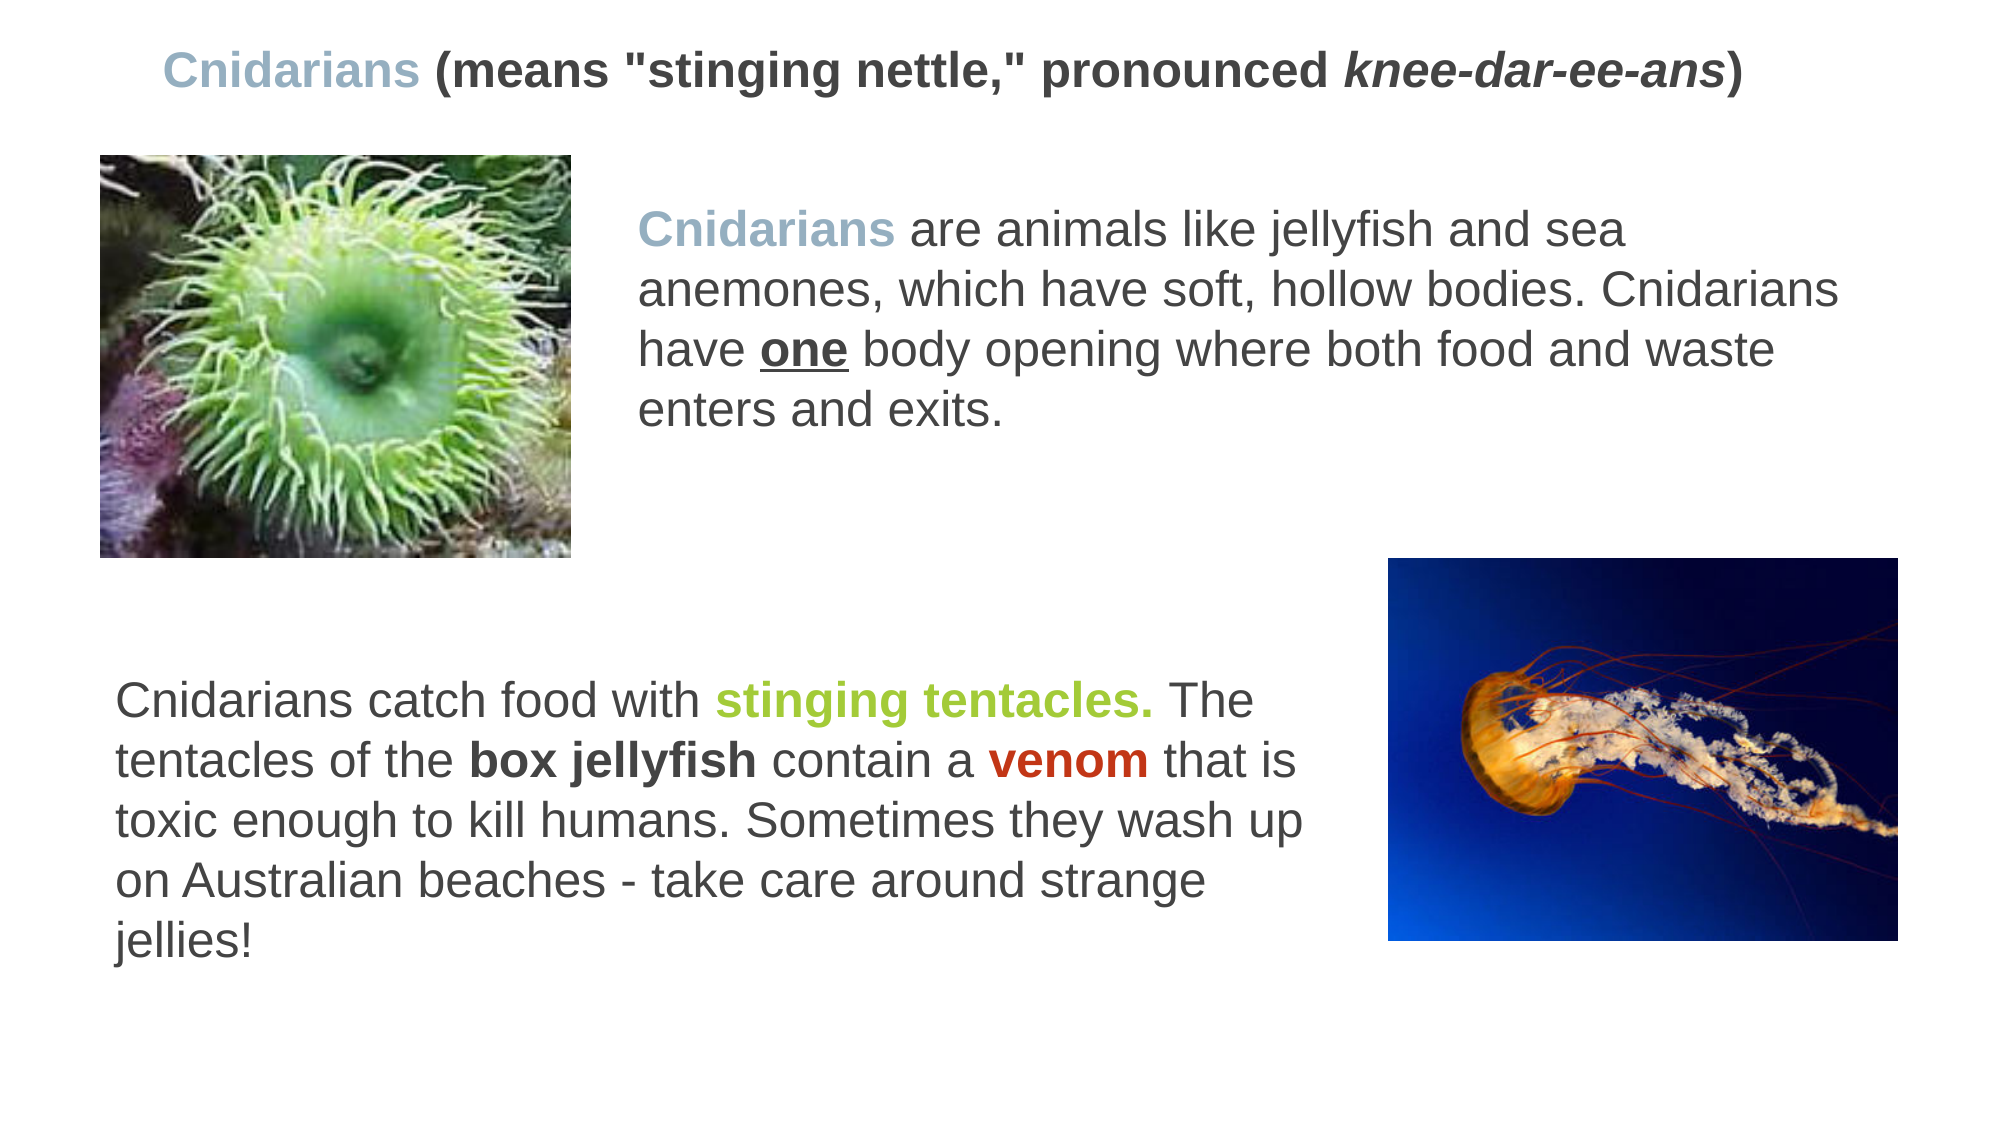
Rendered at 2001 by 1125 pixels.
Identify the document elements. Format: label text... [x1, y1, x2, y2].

picture [1388, 558, 1898, 941]
text_box Cnidarians are animals like jellyfish and sea anemones, which have soft, hollow bodies. Cnidarians have one body opening where both food and waste enters and exits. [622, 188, 1898, 444]
text_box Cnidarians catch food with stinging tentacles. The tentacles of the box jellyfish contain a venom that is toxic enough to kill humans. Sometimes they wash up on Australian beaches - take care around strange jellies! [100, 659, 1353, 975]
text_box Cnidarians (means "stinging nettle," pronounced knee-dar-ee-ans) [45, 30, 1861, 105]
picture [100, 155, 571, 559]
